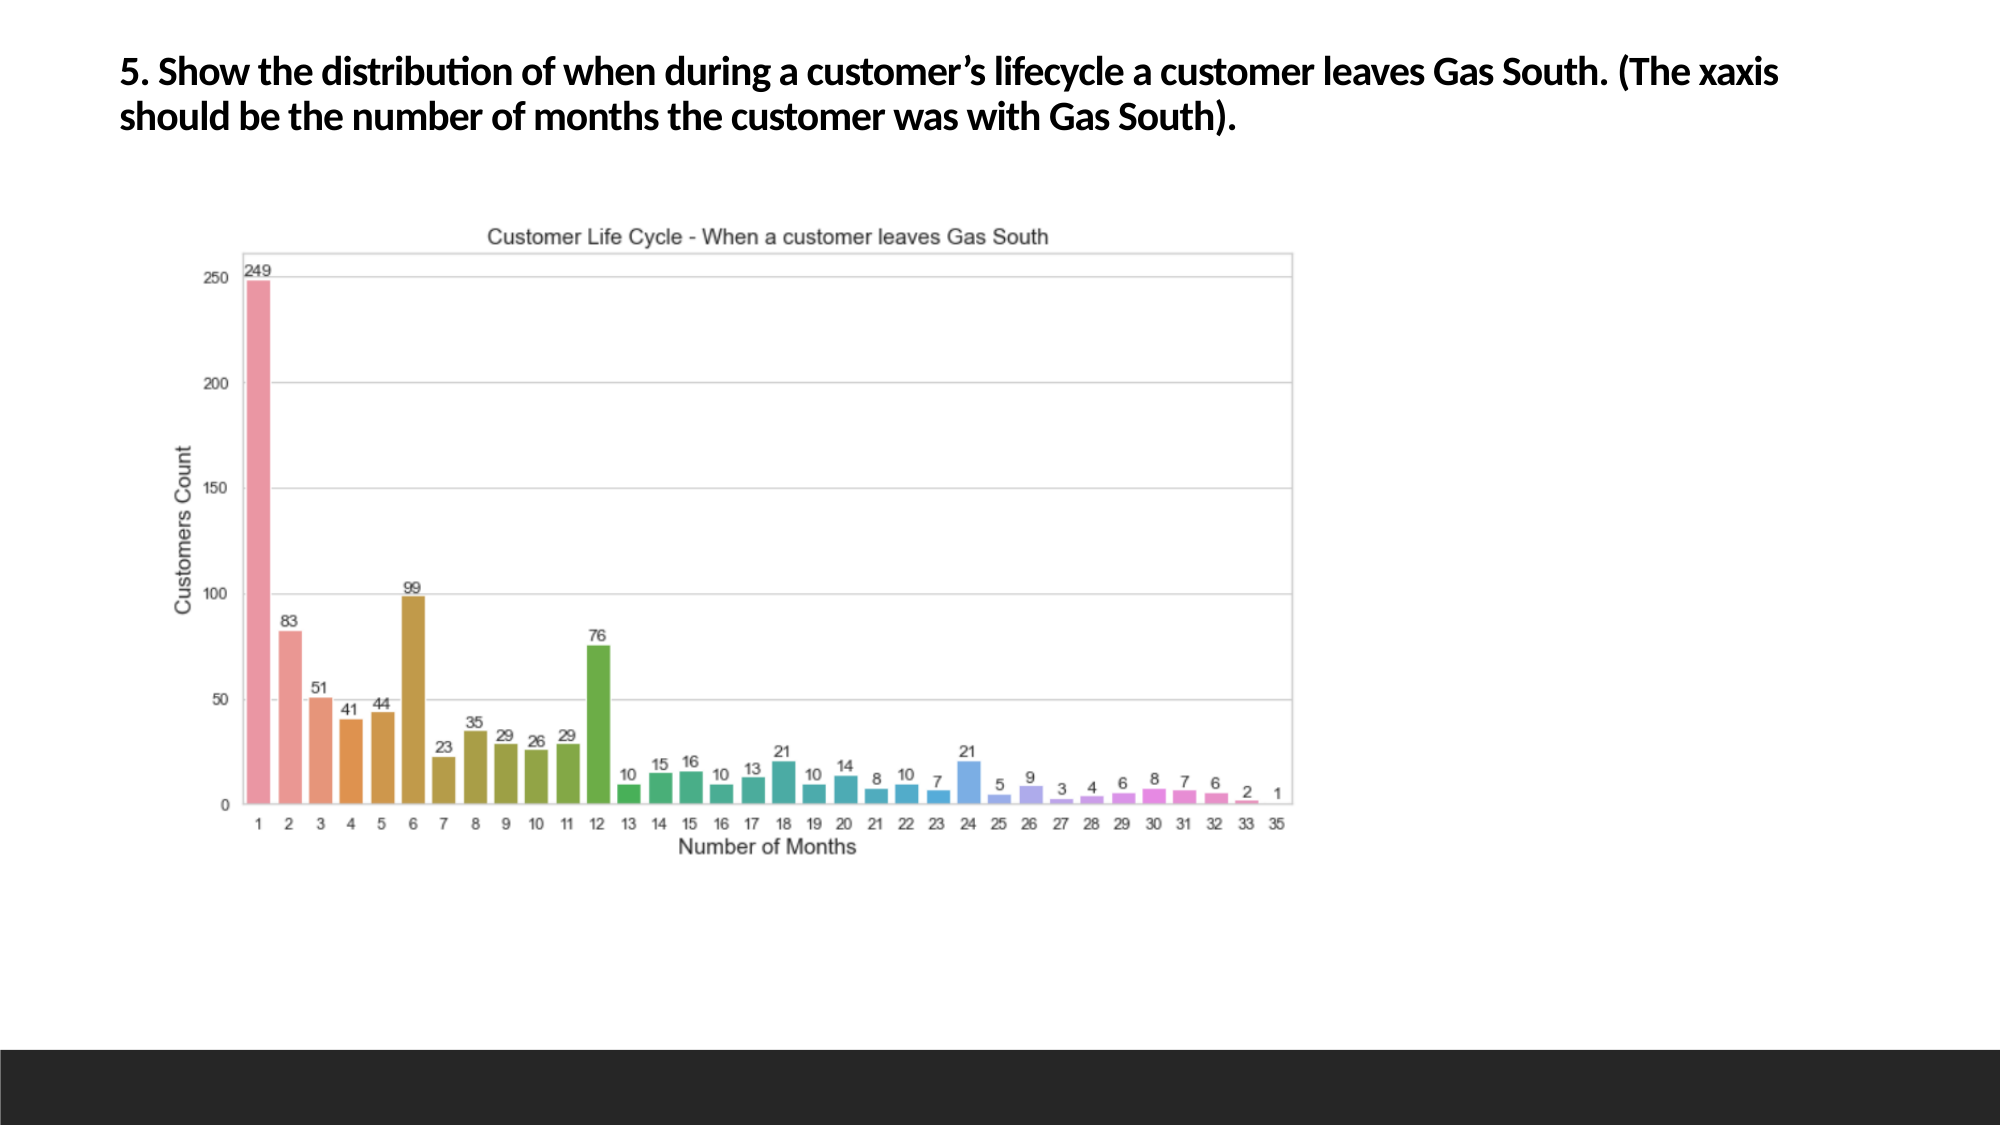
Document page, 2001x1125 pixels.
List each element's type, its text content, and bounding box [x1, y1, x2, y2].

text_box 5. Show the distribution of when during a customer’s lifecycle a customer leaves Gas South. (The xaxis should be the number of months the customer was with Gas South). [104, 42, 1830, 180]
picture [167, 215, 1335, 876]
